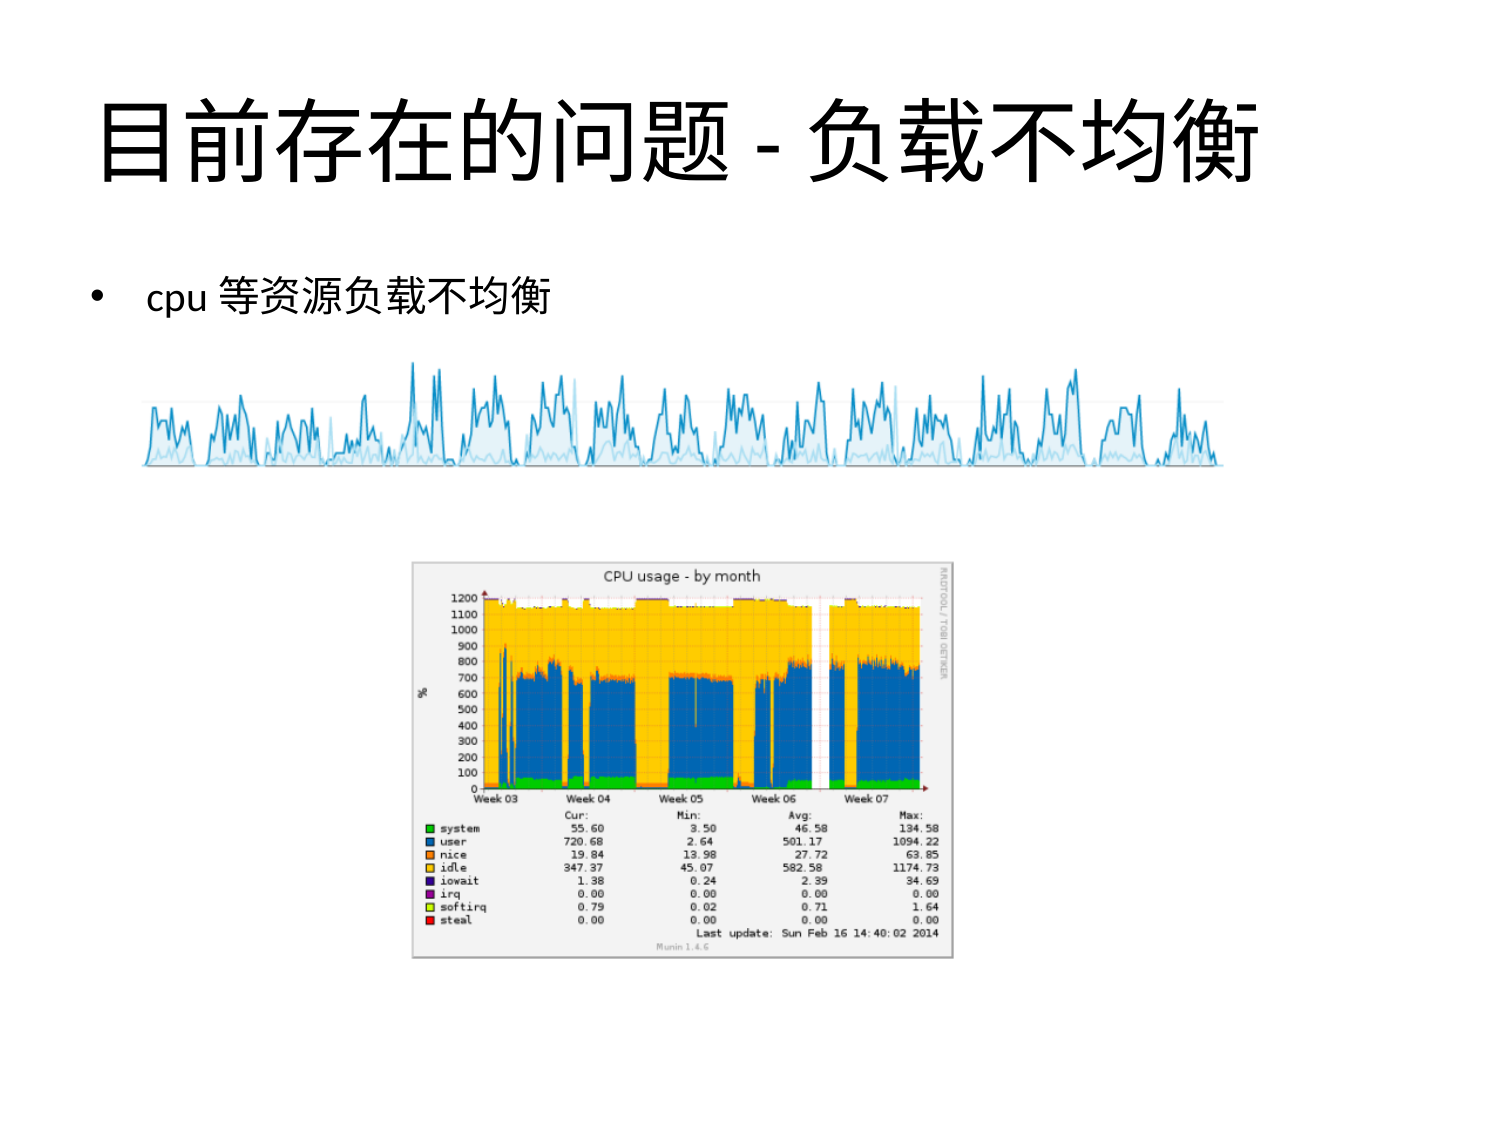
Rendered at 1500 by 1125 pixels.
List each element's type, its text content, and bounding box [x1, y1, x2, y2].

list cpu等资源负载不均衡 [75, 262, 1425, 1005]
title 目前存在的问题-负载不均衡 [75, 45, 1425, 233]
picture [123, 349, 1261, 974]
